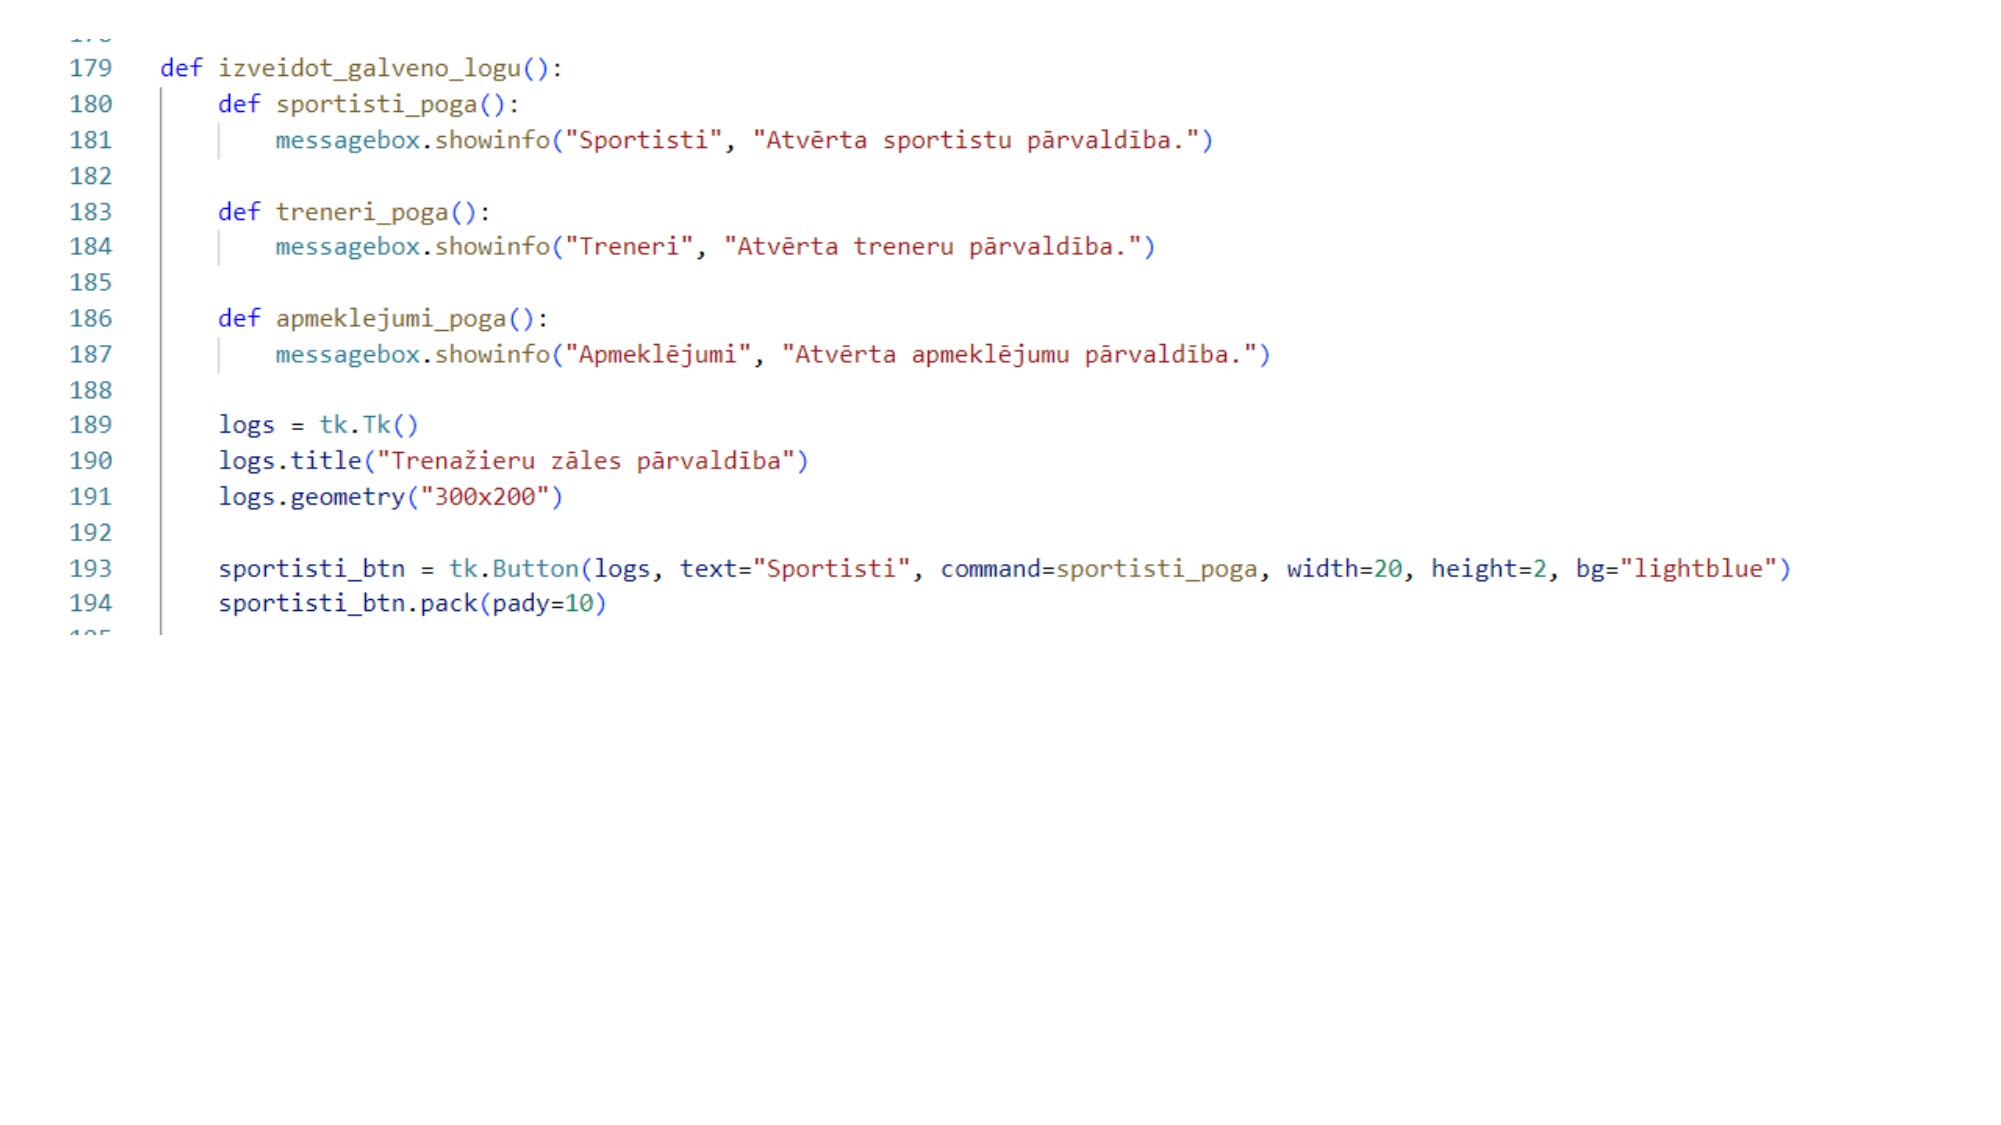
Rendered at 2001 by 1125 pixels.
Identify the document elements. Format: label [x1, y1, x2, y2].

picture [57, 39, 1913, 635]
